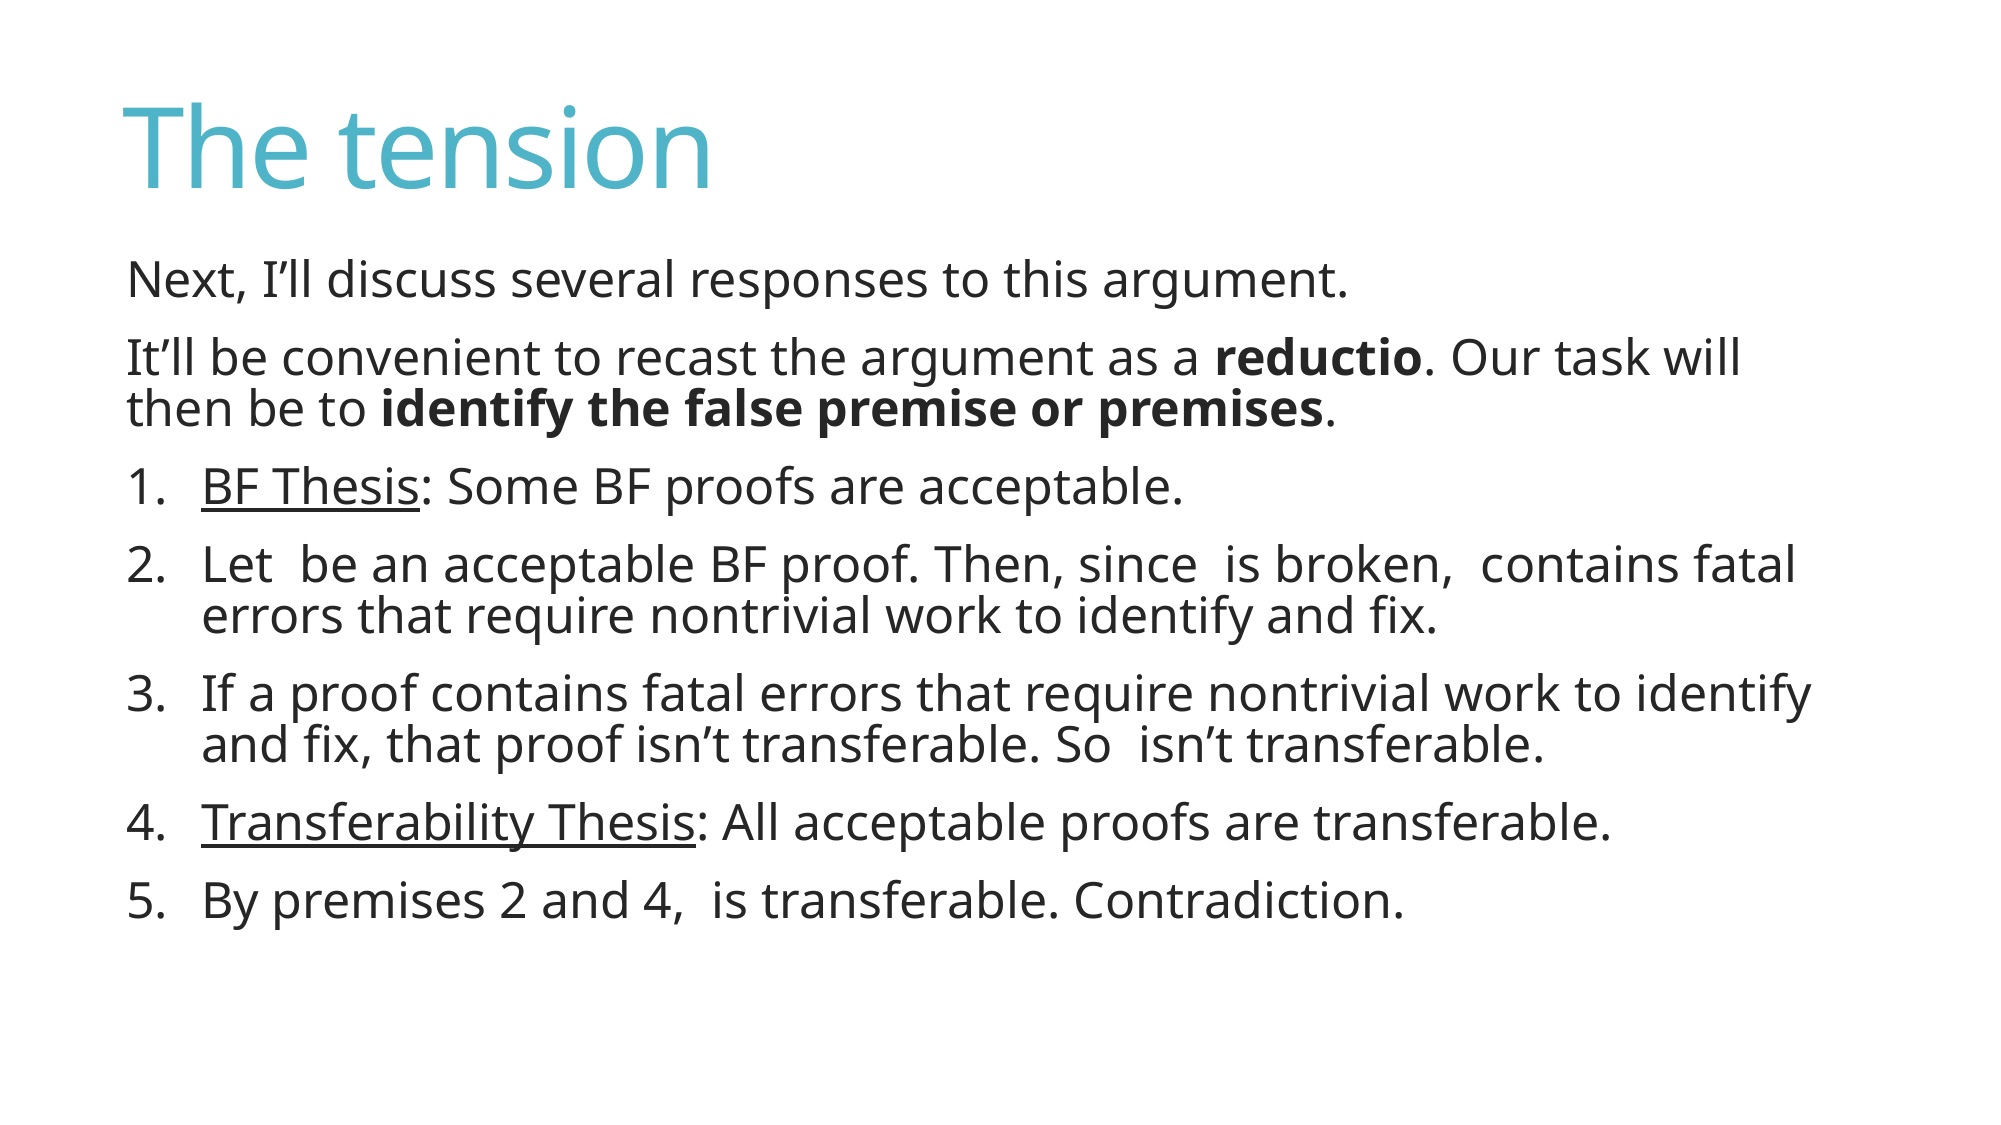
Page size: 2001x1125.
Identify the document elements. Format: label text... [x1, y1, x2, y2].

title The tension [107, 81, 1875, 226]
